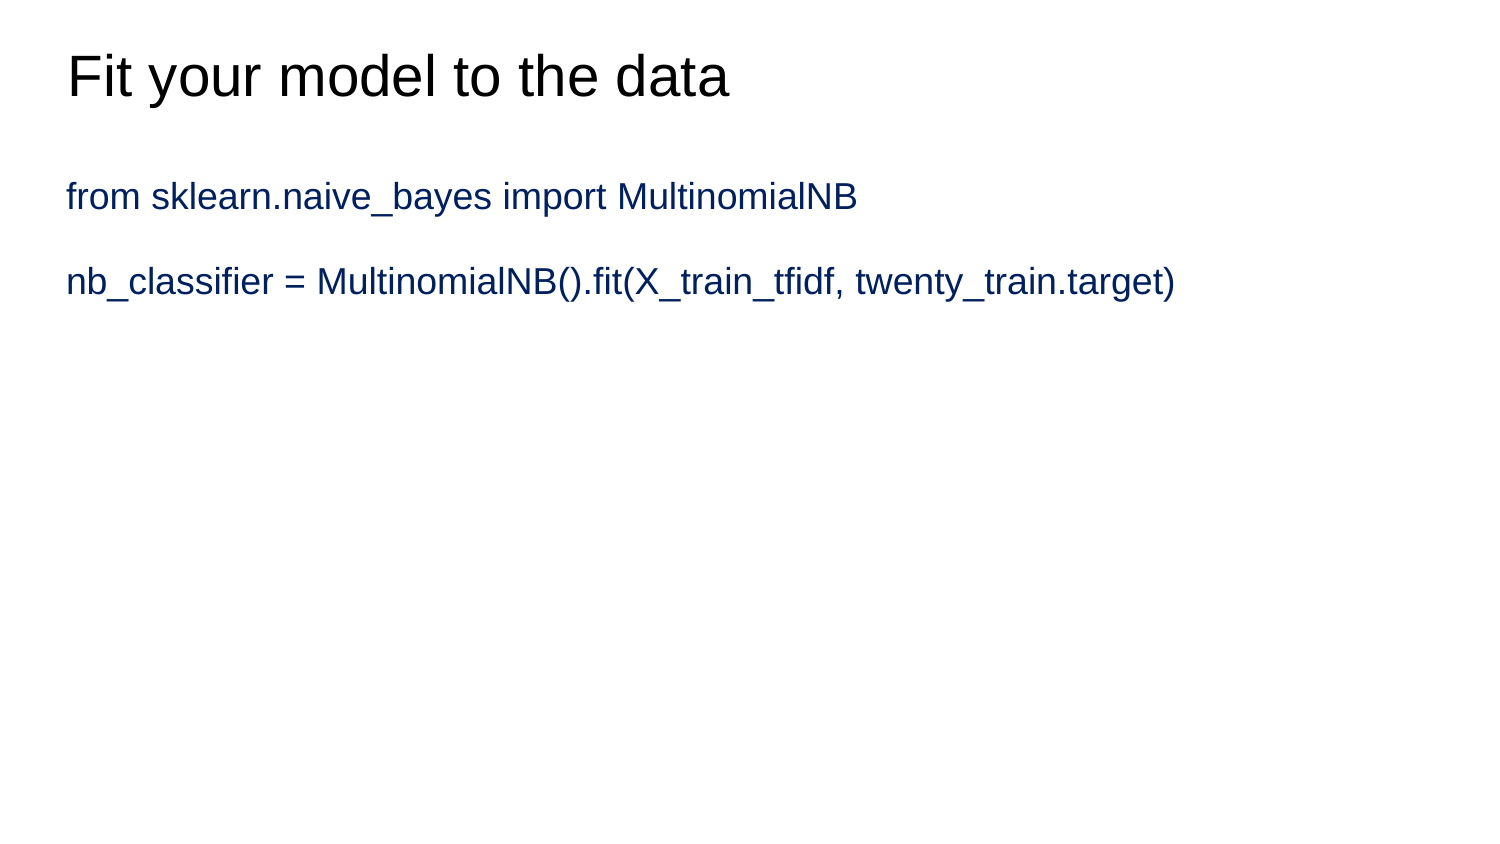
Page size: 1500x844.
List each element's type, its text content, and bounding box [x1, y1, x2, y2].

list from sklearn.naive_bayes import MultinomialNB nb_classifier = MultinomialNB().fit(X_train_tfidf, twenty_train.target) [51, 150, 1449, 750]
title Fit your model to the data [52, 23, 1451, 118]
